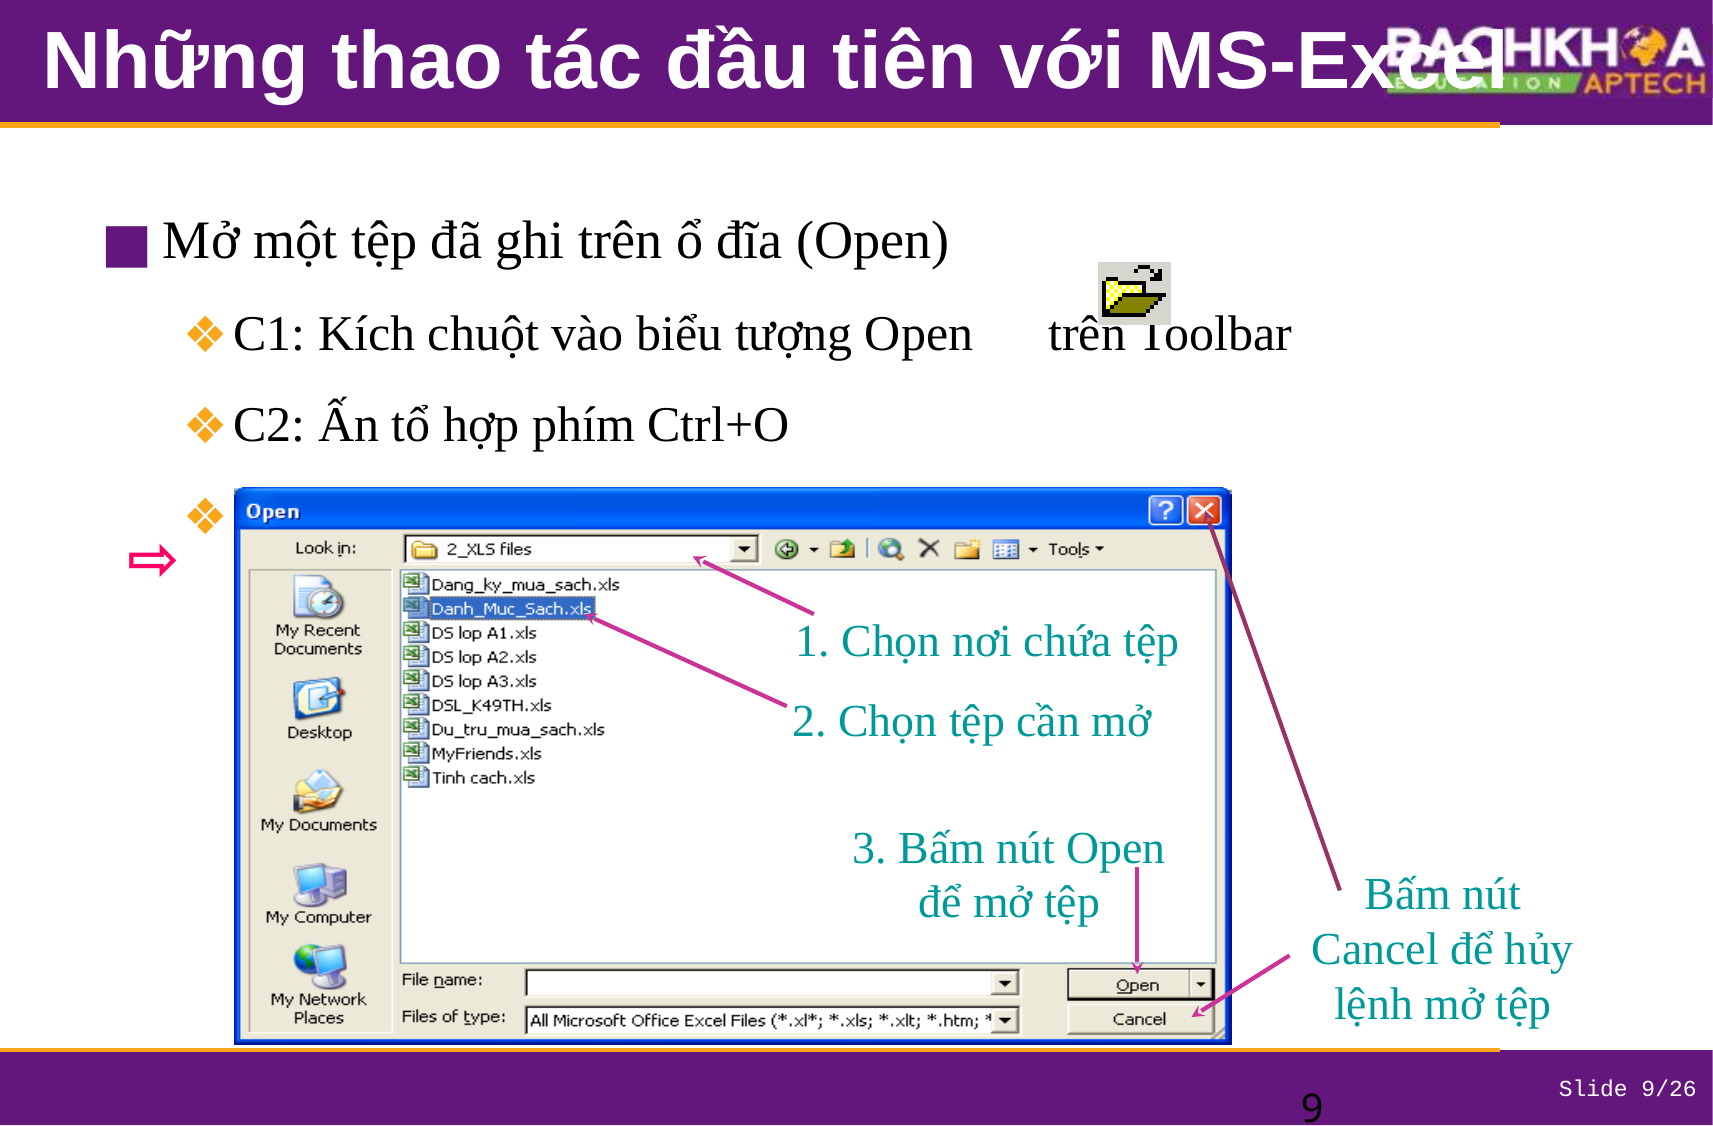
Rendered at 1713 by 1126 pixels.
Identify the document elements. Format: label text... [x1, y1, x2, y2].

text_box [112, 487, 1601, 1045]
text_box ‹#› [1284, 1075, 1685, 1126]
picture [1670, 24, 1713, 98]
title Những thao tác đầu tiên với MS-Excel [42, 7, 1670, 125]
picture [1098, 262, 1171, 326]
list Mở một tệp đã ghi trên ổ đĩa (Open) C1: Kích chuột vào biểu tượng Open trên Toolbar C2: Ấn tổ hợp phím Ctrl+O C3: Vào menu File/Open… [85, 189, 1628, 525]
